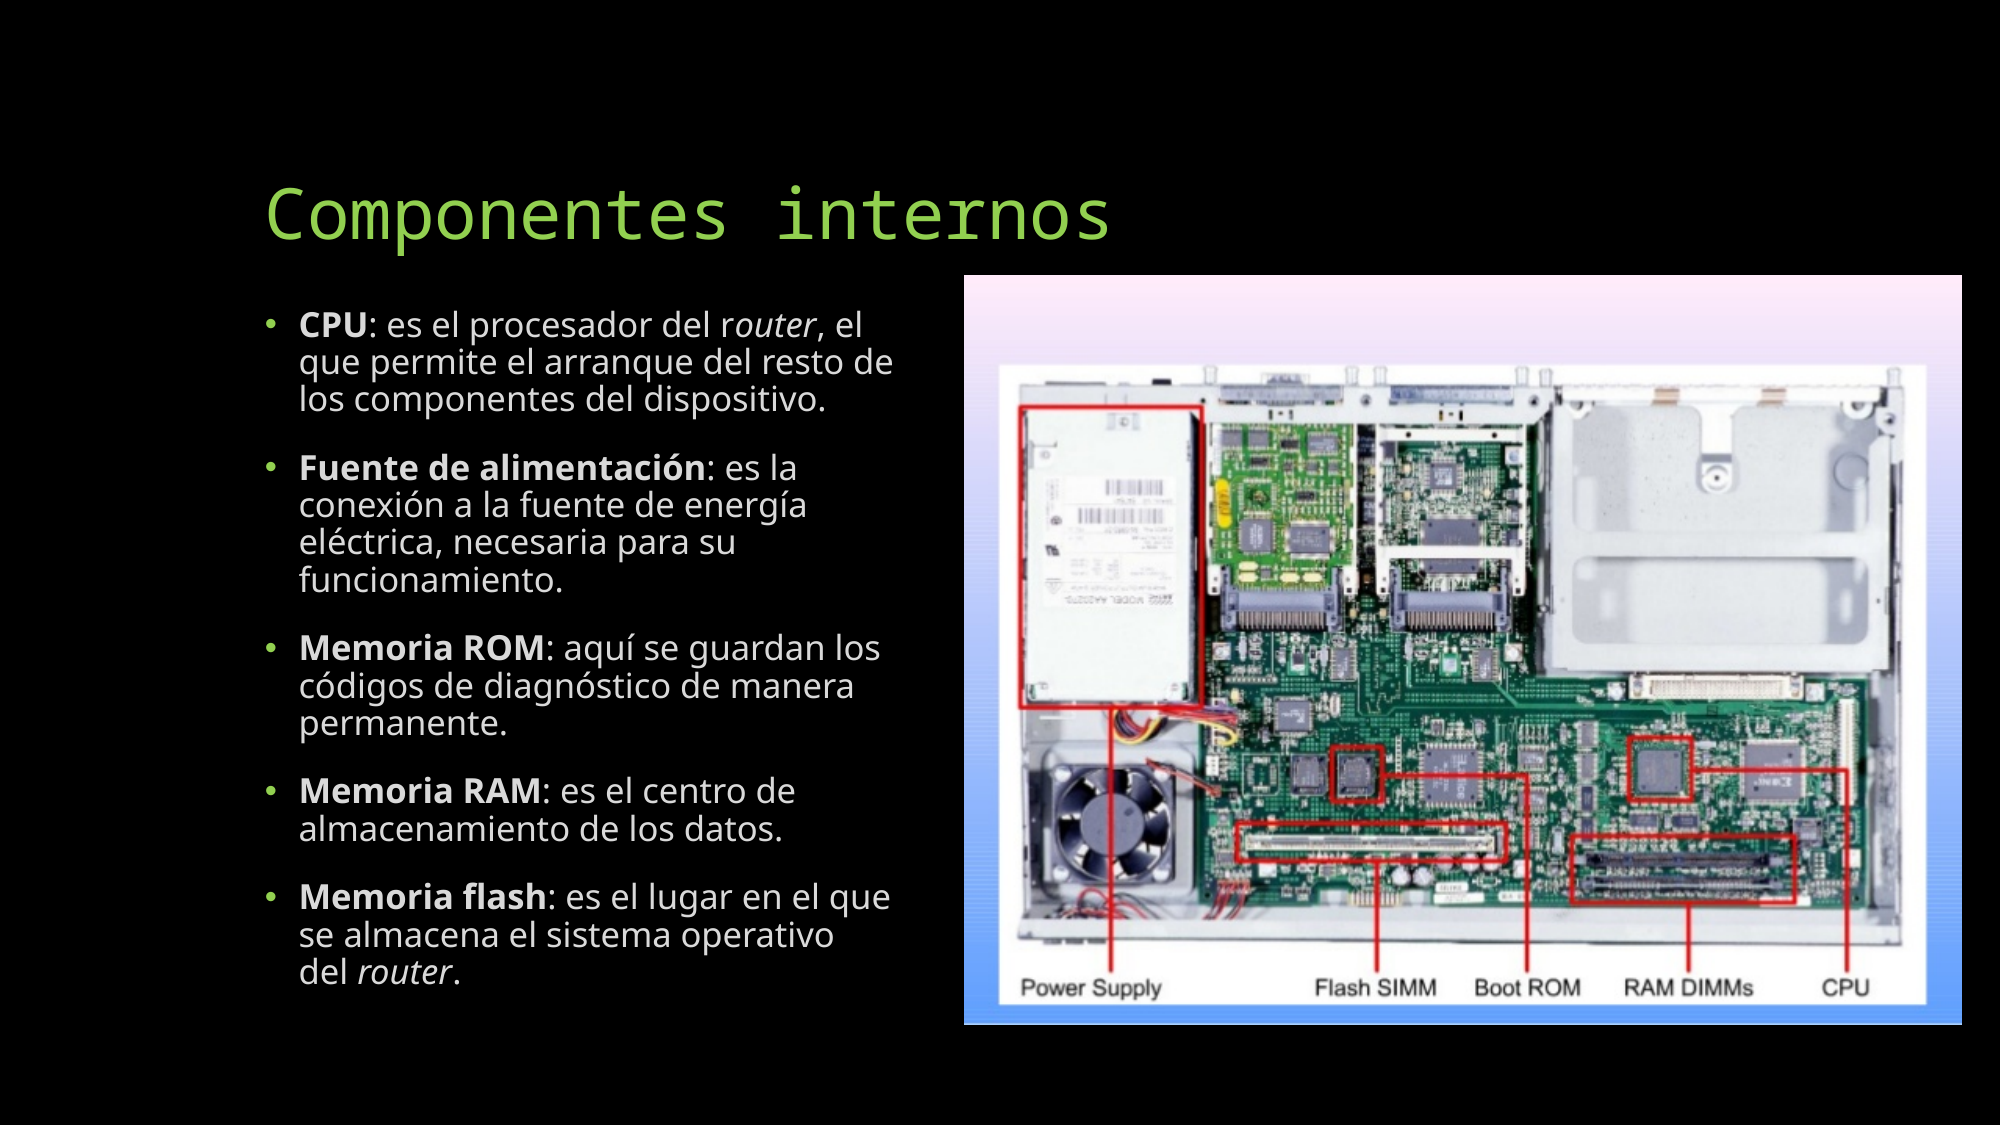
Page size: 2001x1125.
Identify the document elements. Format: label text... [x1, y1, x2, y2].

list CPU: es el procesador del router, el que permite el arranque del resto de los componentes del dispositivo. Fuente de alimentación: es la conexión a la fuente de energía eléctrica, necesaria para su funcionamiento. Memoria ROM: aquí se guardan los códigos de diagnóstico de manera permanente. Memoria RAM: es el centro de almacenamiento de los datos. Memoria flash: es el lugar en el que se almacena el sistema operativo del router. [249, 299, 941, 1000]
title Componentes internos [249, 75, 1750, 263]
picture [964, 275, 1962, 1025]
